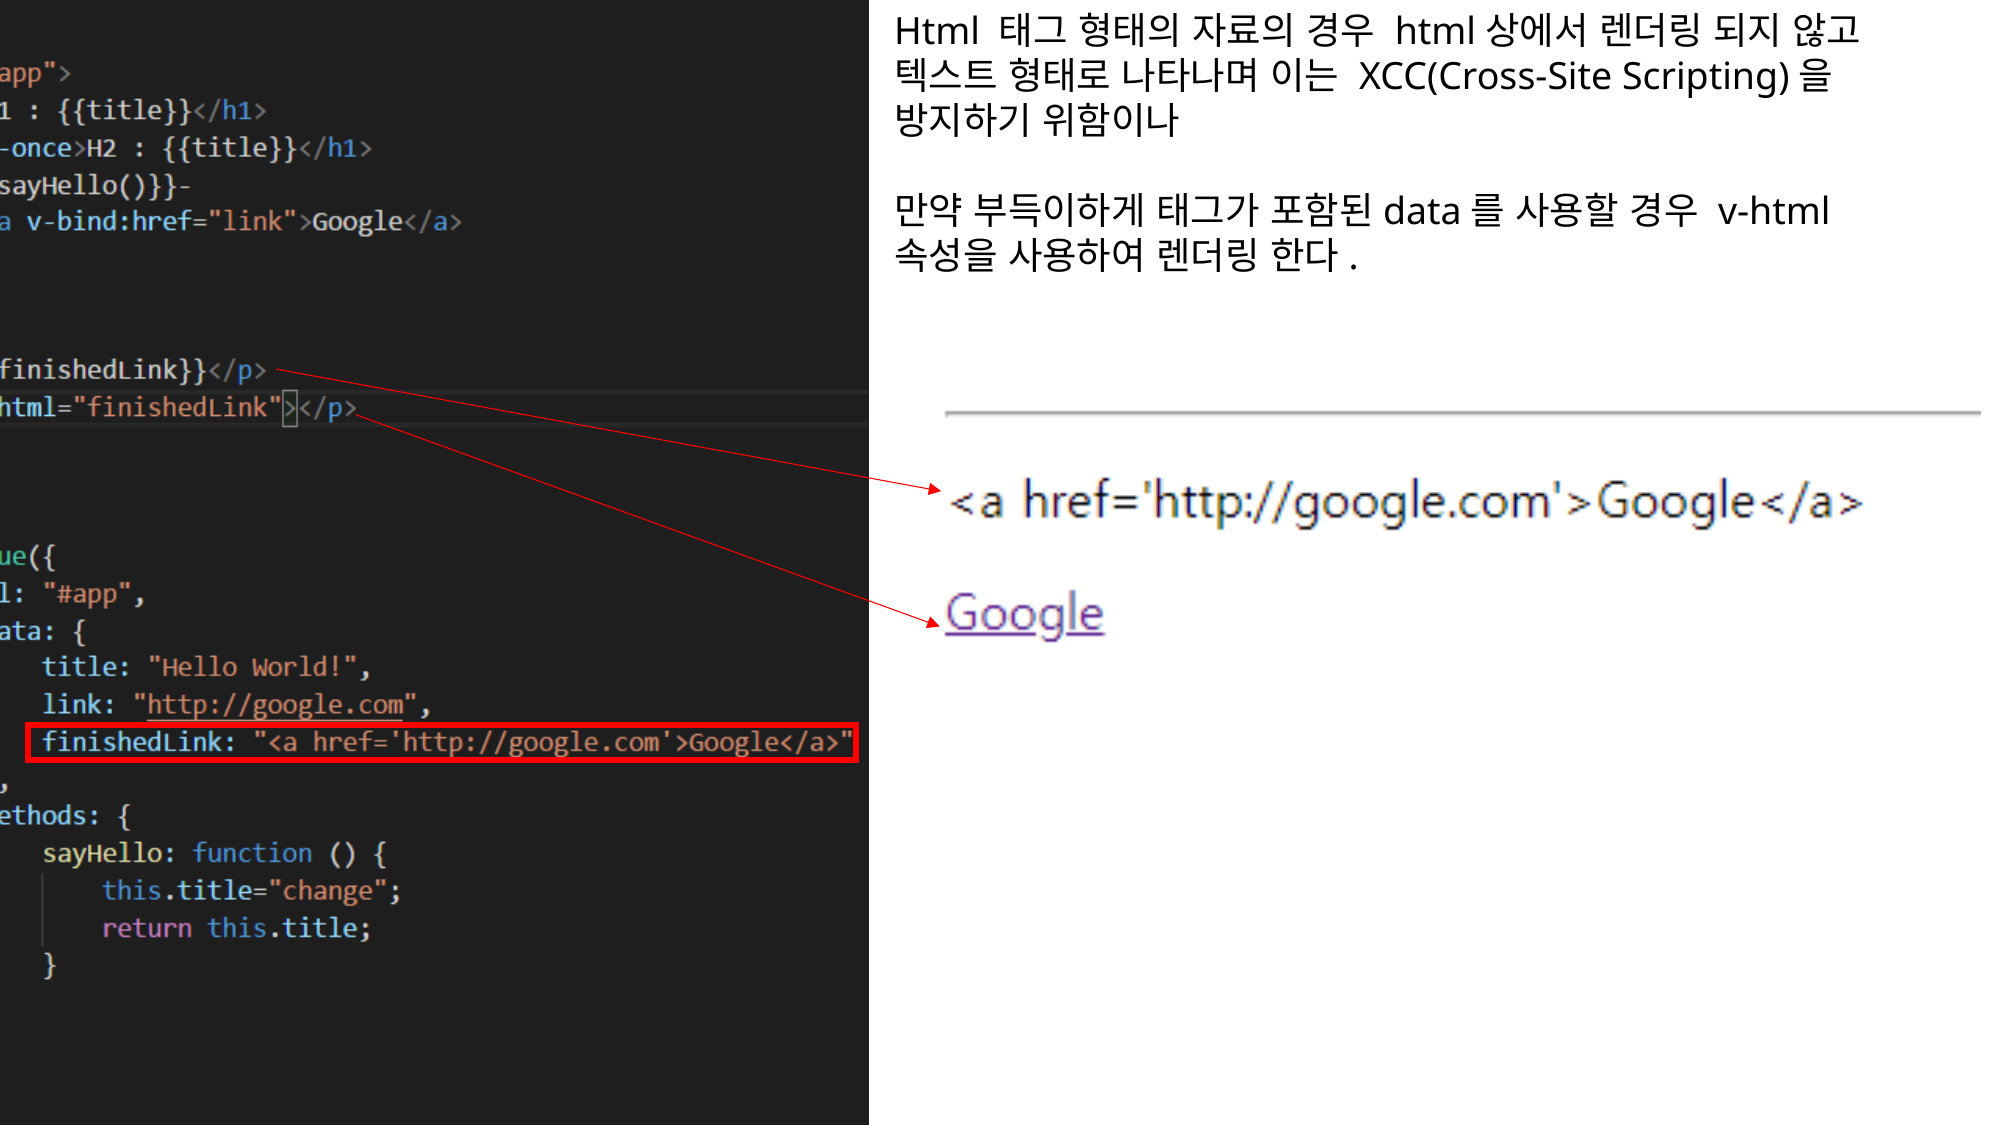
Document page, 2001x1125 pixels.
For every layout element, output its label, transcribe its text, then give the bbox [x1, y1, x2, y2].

picture [925, 388, 1981, 761]
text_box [276, 369, 942, 492]
text_box Html 태그 형태의 자료의 경우 html상에서 렌더링 되지 않고 텍스트 형태로 나타나며 이는 XCC(Cross-Site Scripting)을 방지하기 위함이나 만약 부득이하게 태그가 포함된data를 사용할 경우 v-html속성을 사용하여 렌더링 한다. [879, 0, 1917, 285]
picture [0, 0, 869, 1125]
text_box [355, 414, 940, 627]
